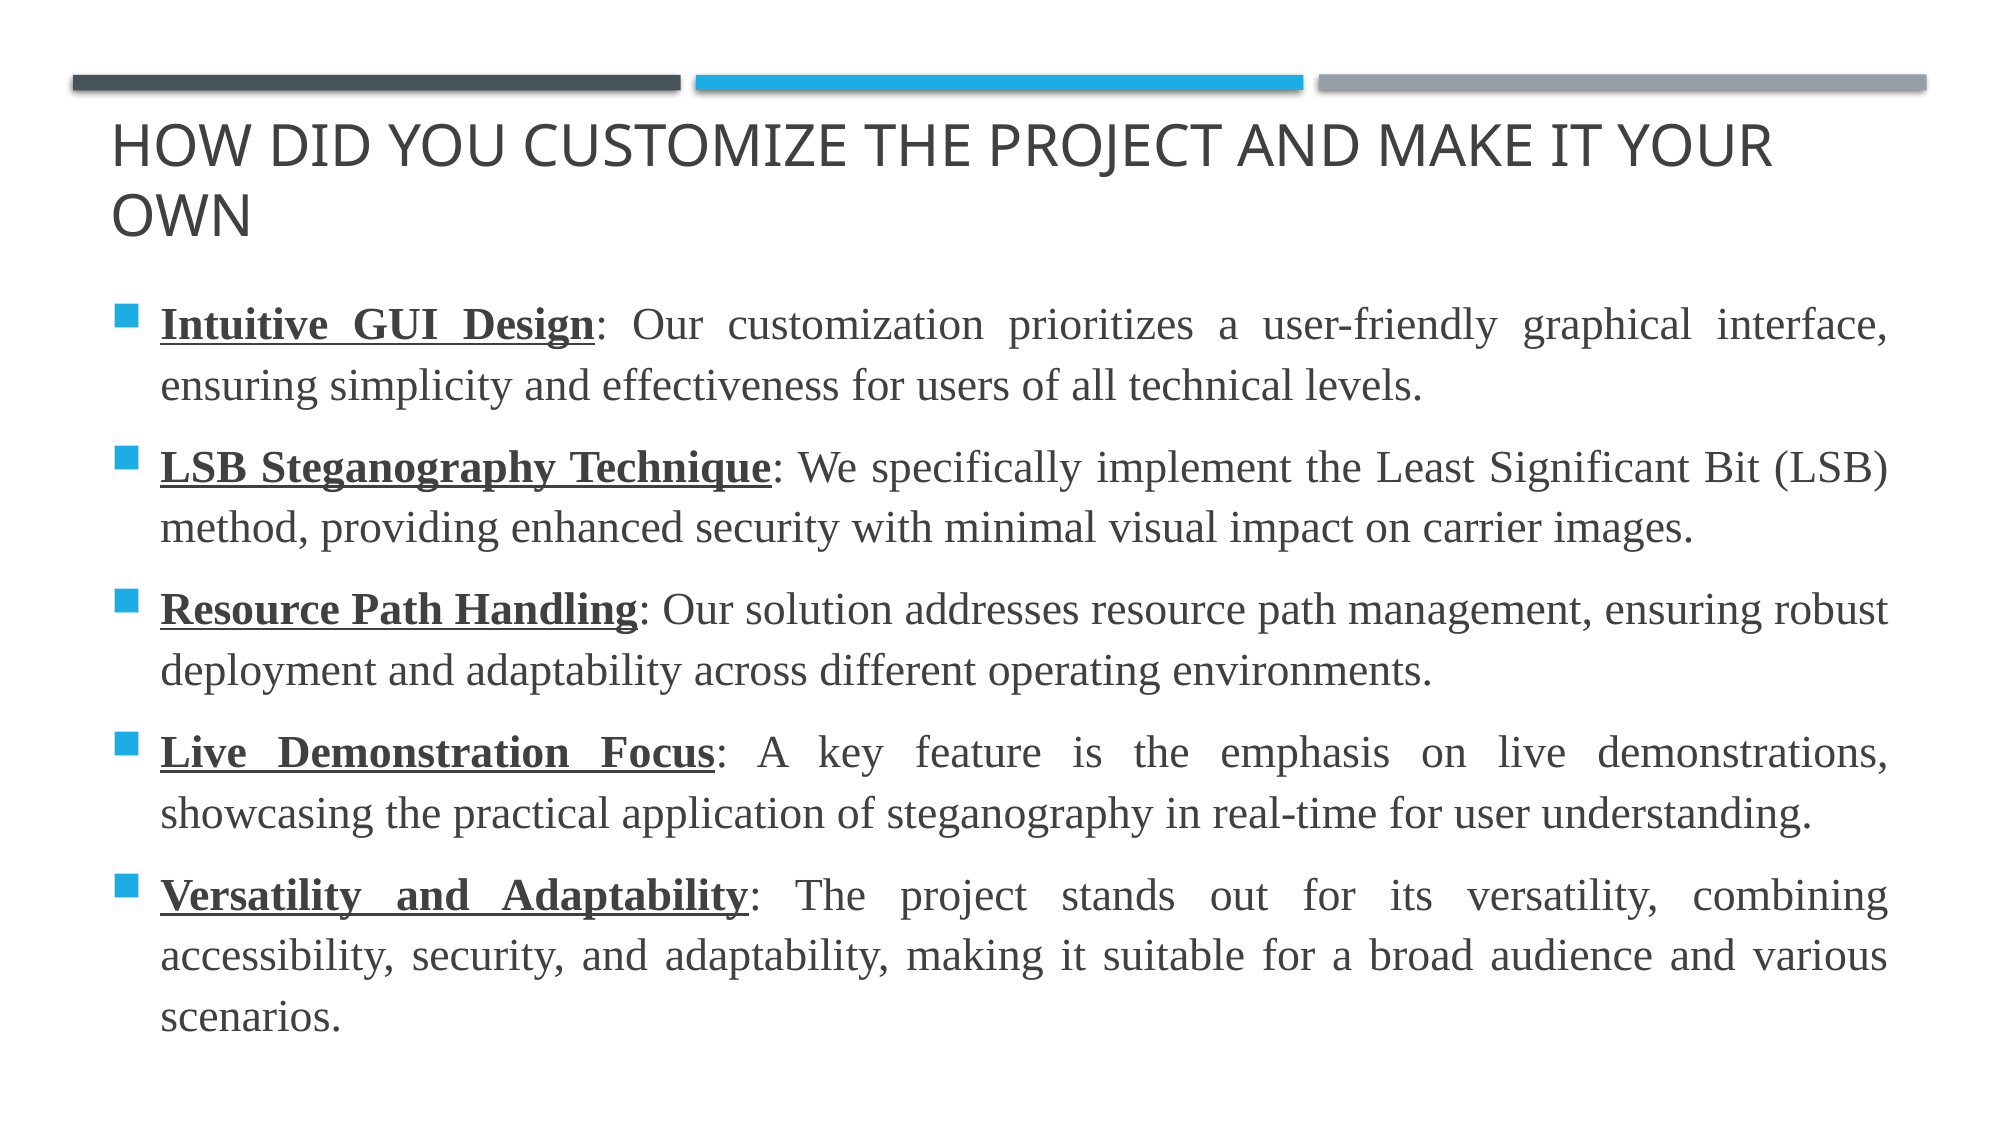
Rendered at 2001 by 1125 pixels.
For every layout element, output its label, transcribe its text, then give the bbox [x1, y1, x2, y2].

title How did you customize the project and make it your own [95, 81, 1905, 276]
list Intuitive GUI Design: Our customization prioritizes a user-friendly graphical interface, ensuring simplicity and effectiveness for users of all technical levels. LSB Steganography Technique: We specifically implement the Least Significant Bit (LSB) method, providing enhanced security with minimal visual impact on carrier images. Resource Path Handling: Our solution addresses resource path management, ensuring robust deployment and adaptability across different operating environments. Live Demonstration Focus: A key feature is the emphasis on live demonstrations, showcasing the practical application of steganography in real-time for user understanding. Versatility and Adaptability: The project stands out for its versatility, combining accessibility, security, and adaptability, making it suitable for a broad audience and various scenarios. [95, 276, 1905, 977]
